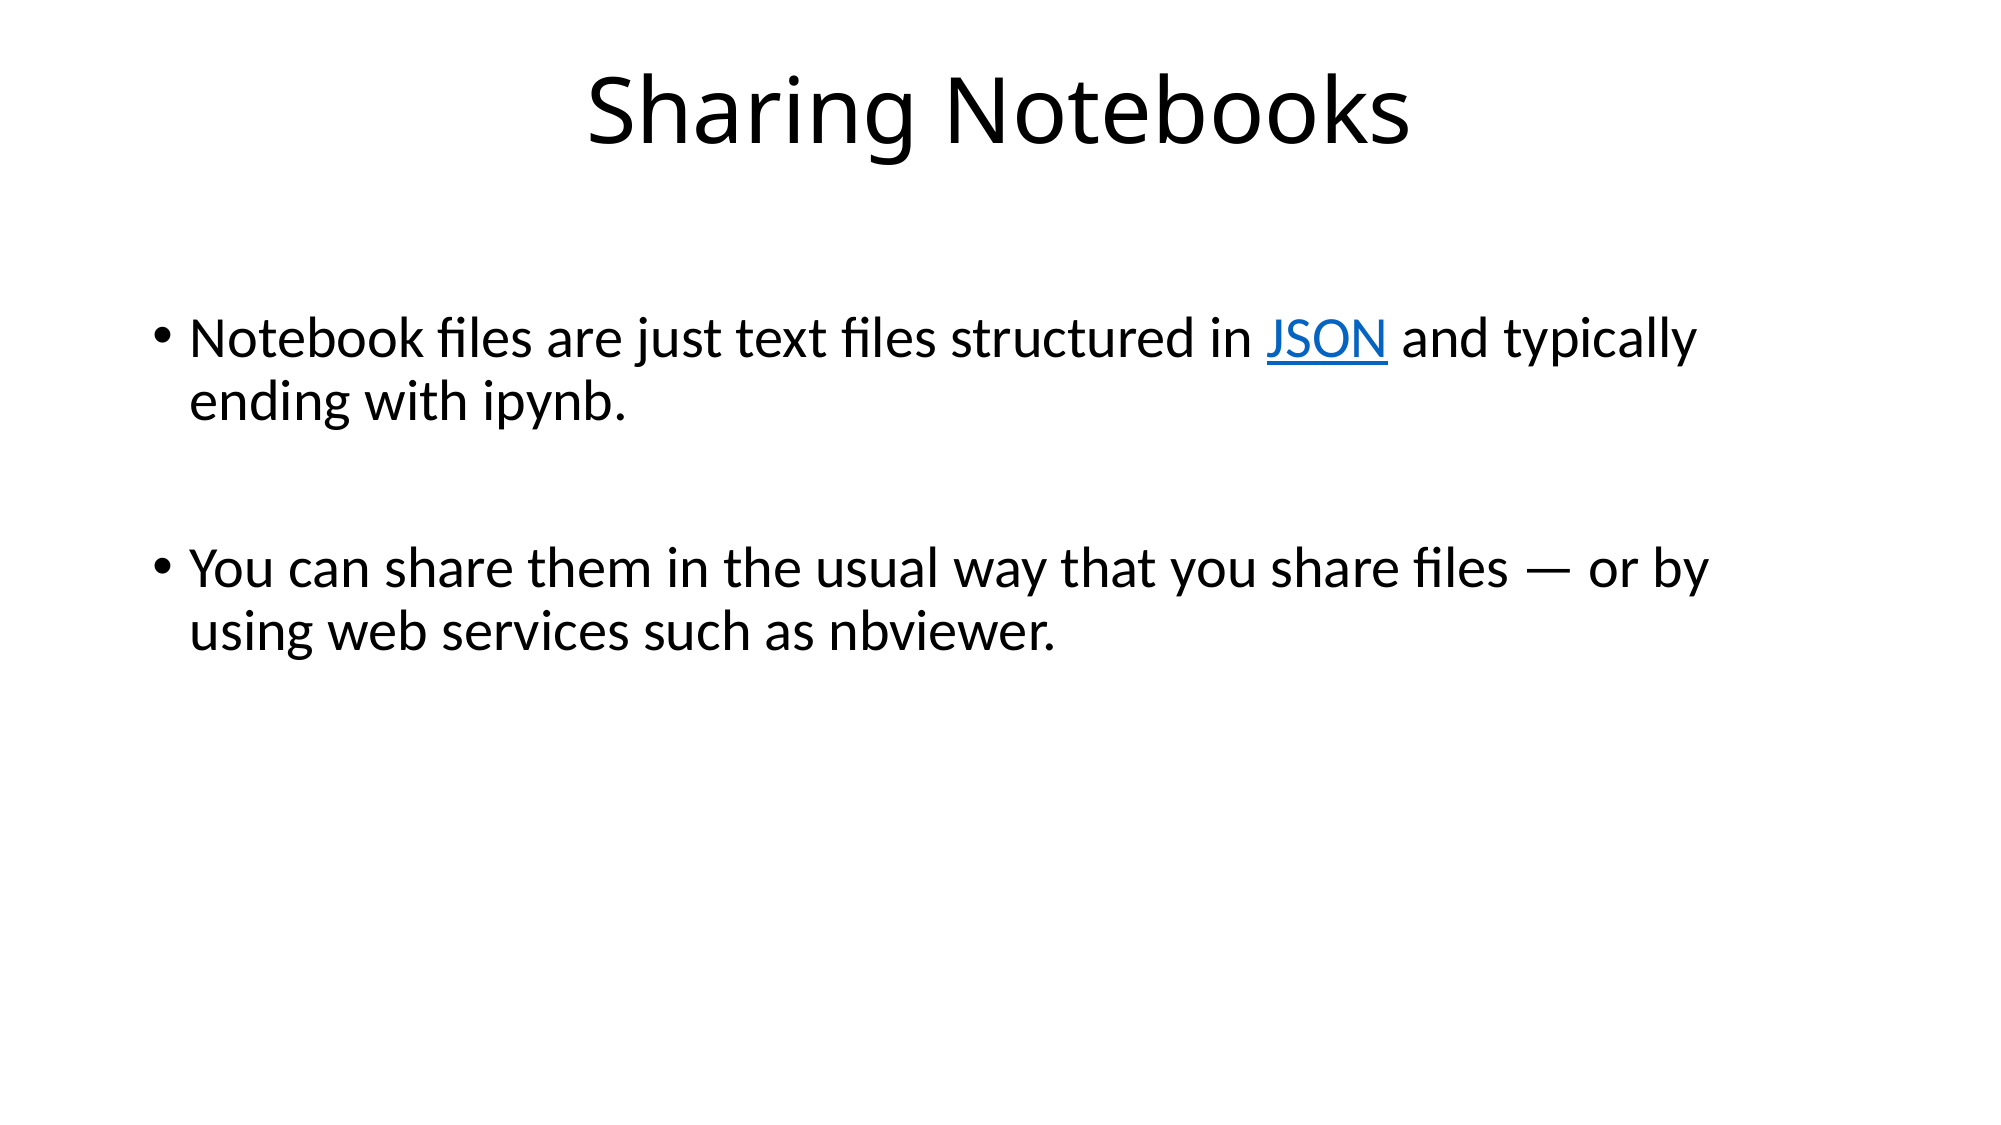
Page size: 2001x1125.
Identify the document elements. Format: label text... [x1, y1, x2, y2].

list Notebook files are just text files structured in JSON and typically ending with ipynb. You can share them in the usual way that you share files — or by using web services such as nbviewer. [137, 299, 1863, 1014]
title Sharing Notebooks [137, 59, 1863, 278]
